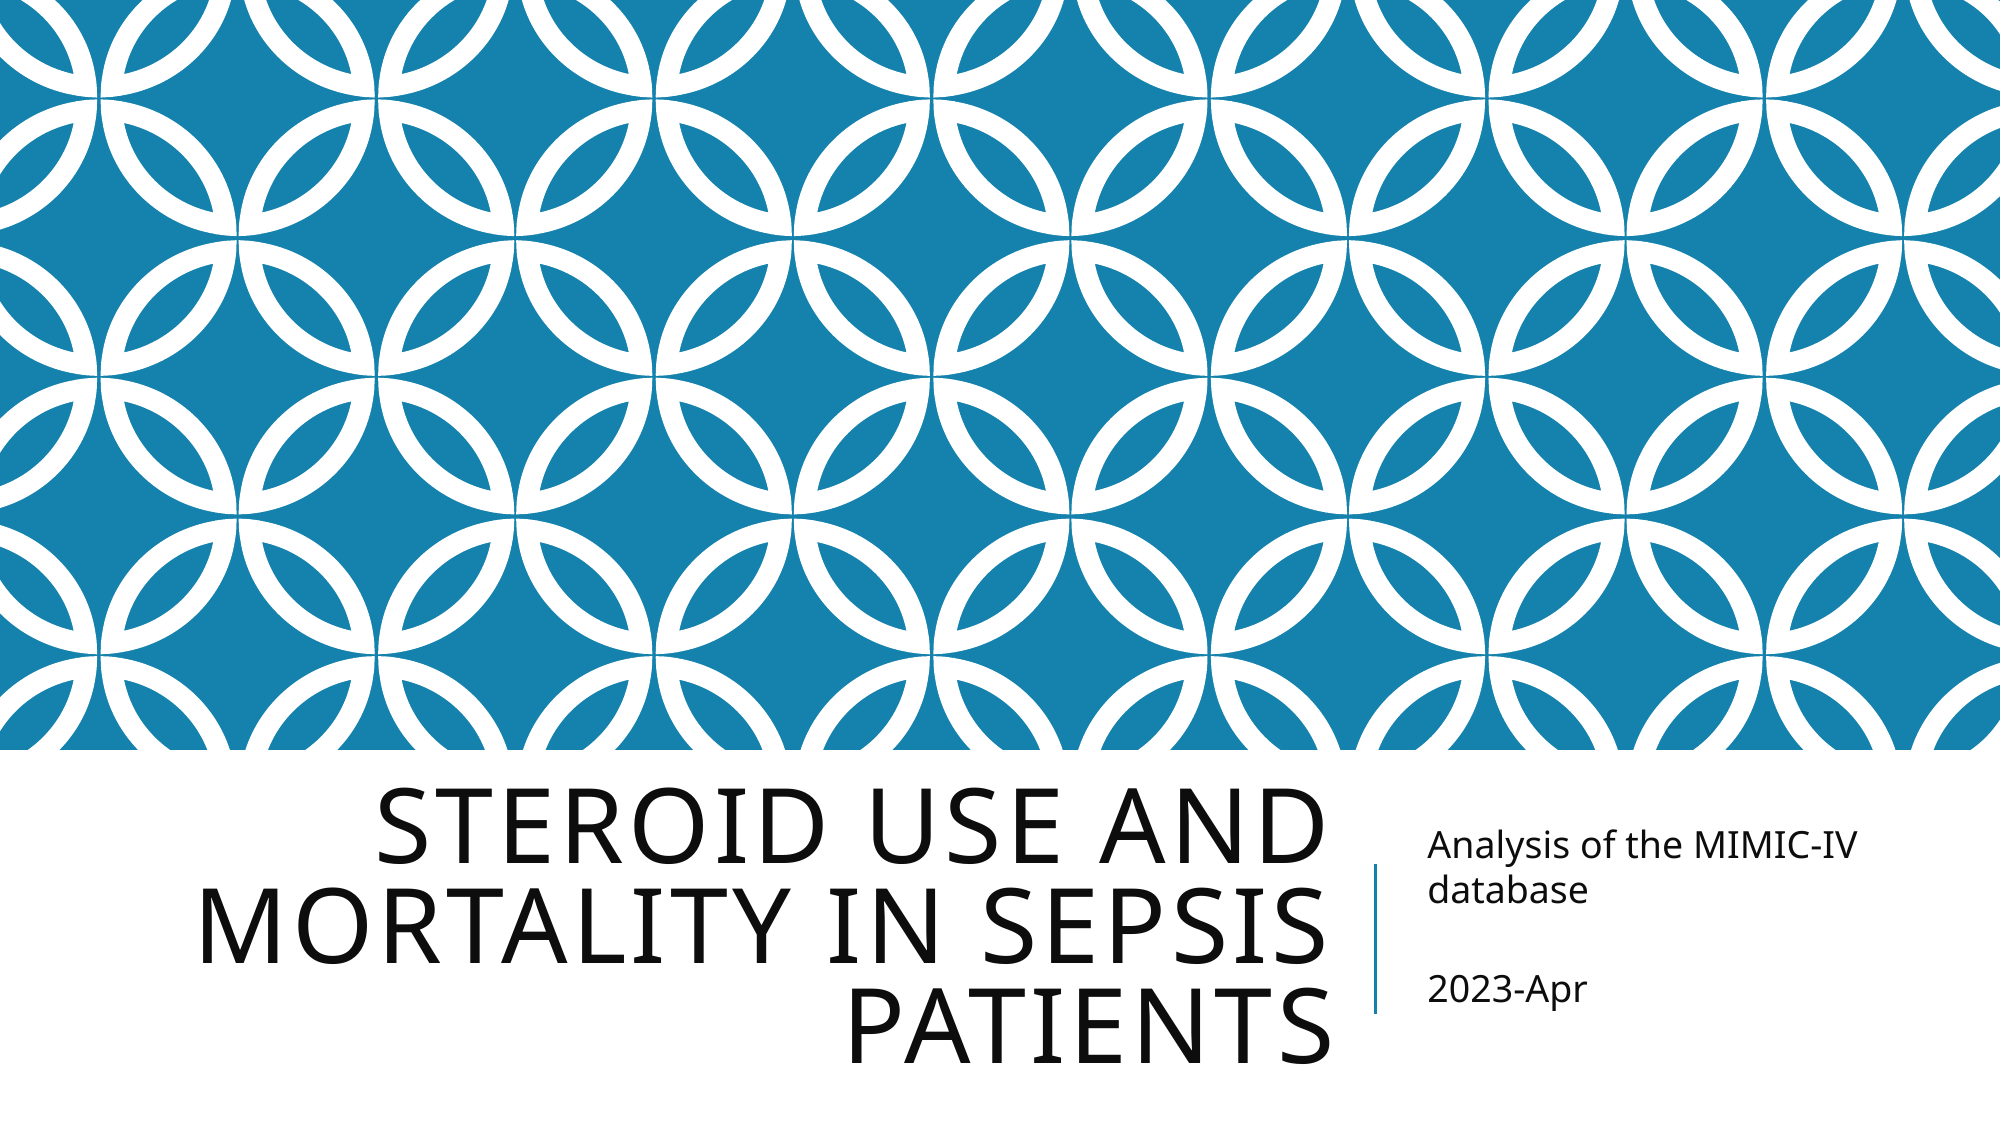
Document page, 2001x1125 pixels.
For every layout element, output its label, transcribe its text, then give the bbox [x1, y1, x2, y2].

subtitle Analysis of the MIMIC-IV database 2023-Apr [1412, 813, 1938, 1054]
title Steroid use and mortality in sepsis patients [75, 813, 1350, 1054]
